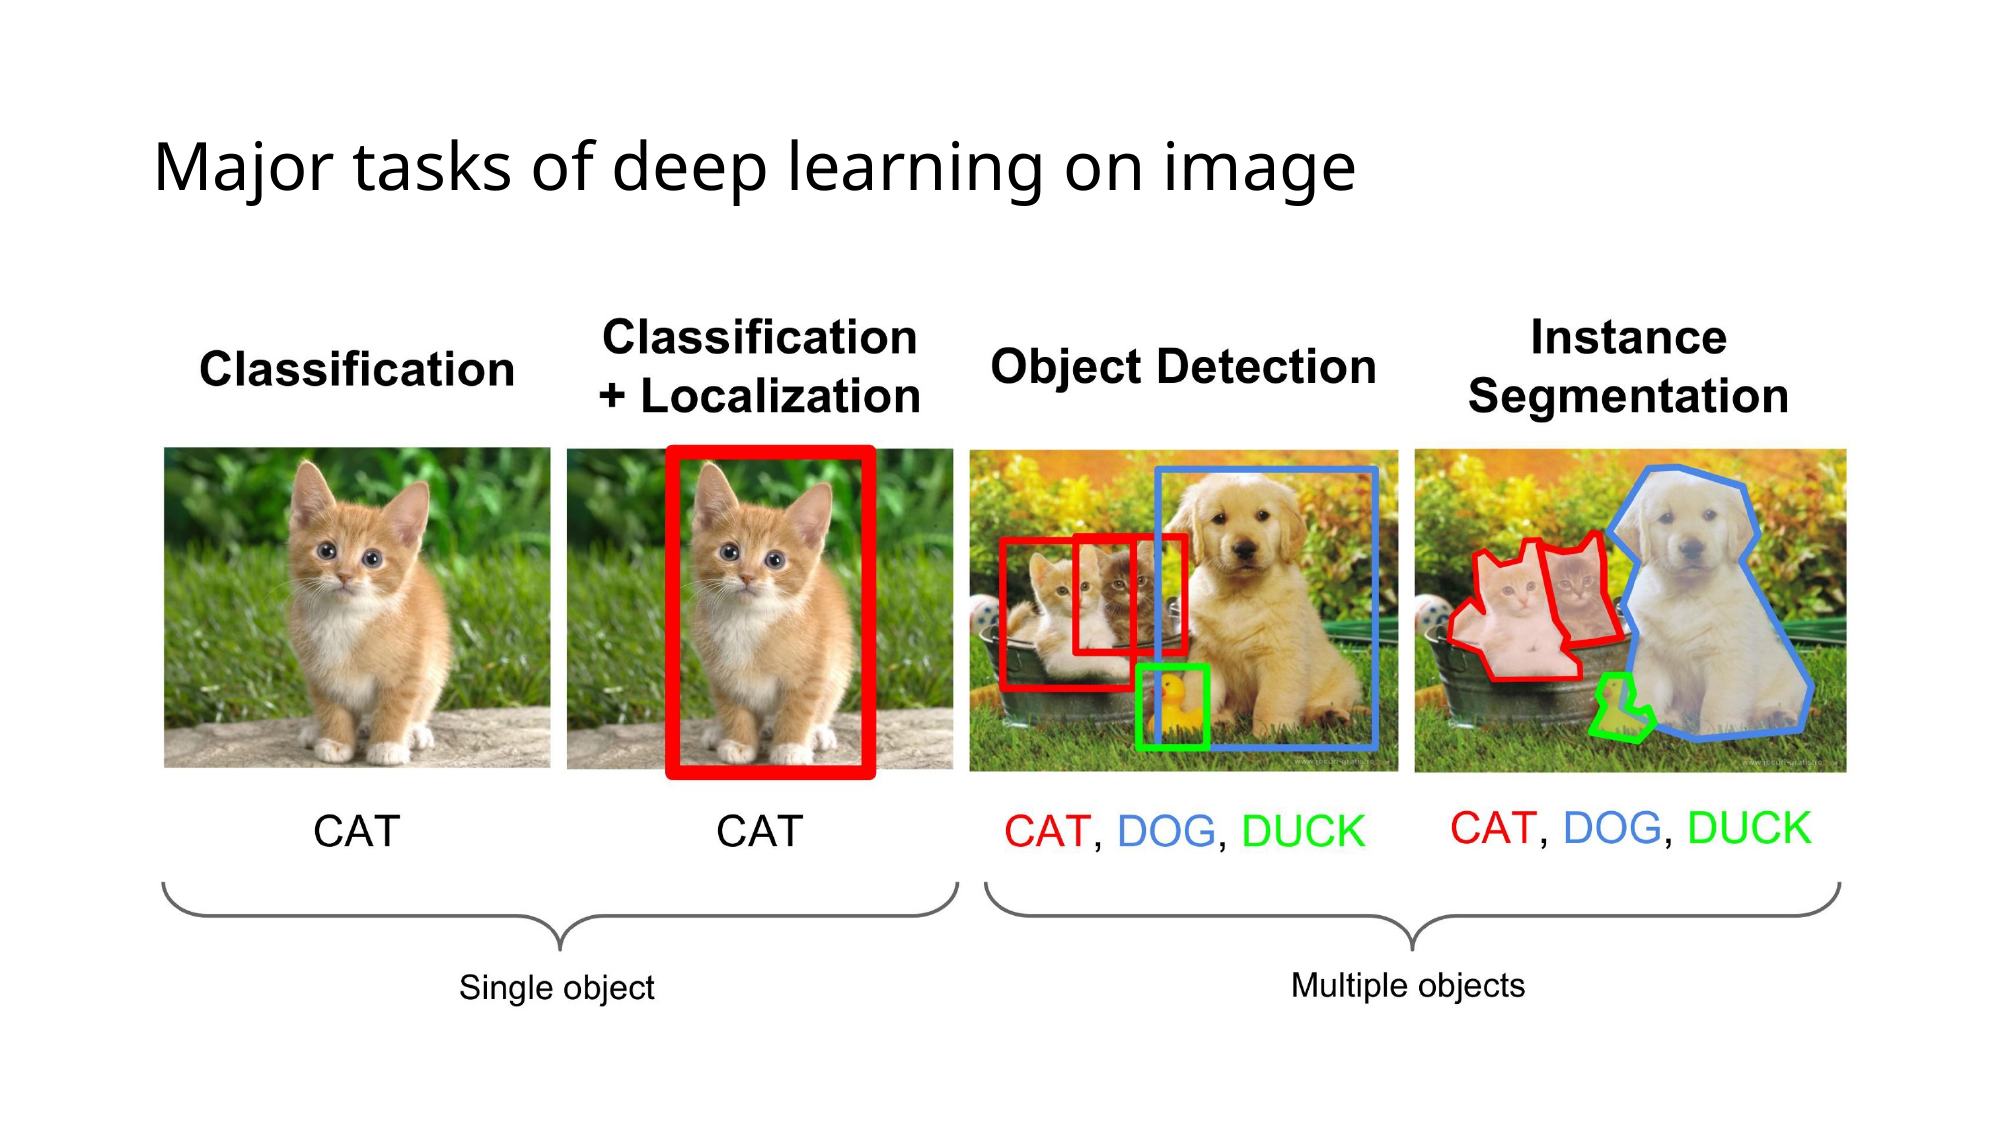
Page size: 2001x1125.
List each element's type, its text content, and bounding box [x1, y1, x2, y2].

title Major tasks of deep learning on image [137, 59, 1863, 278]
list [141, 299, 1859, 1014]
